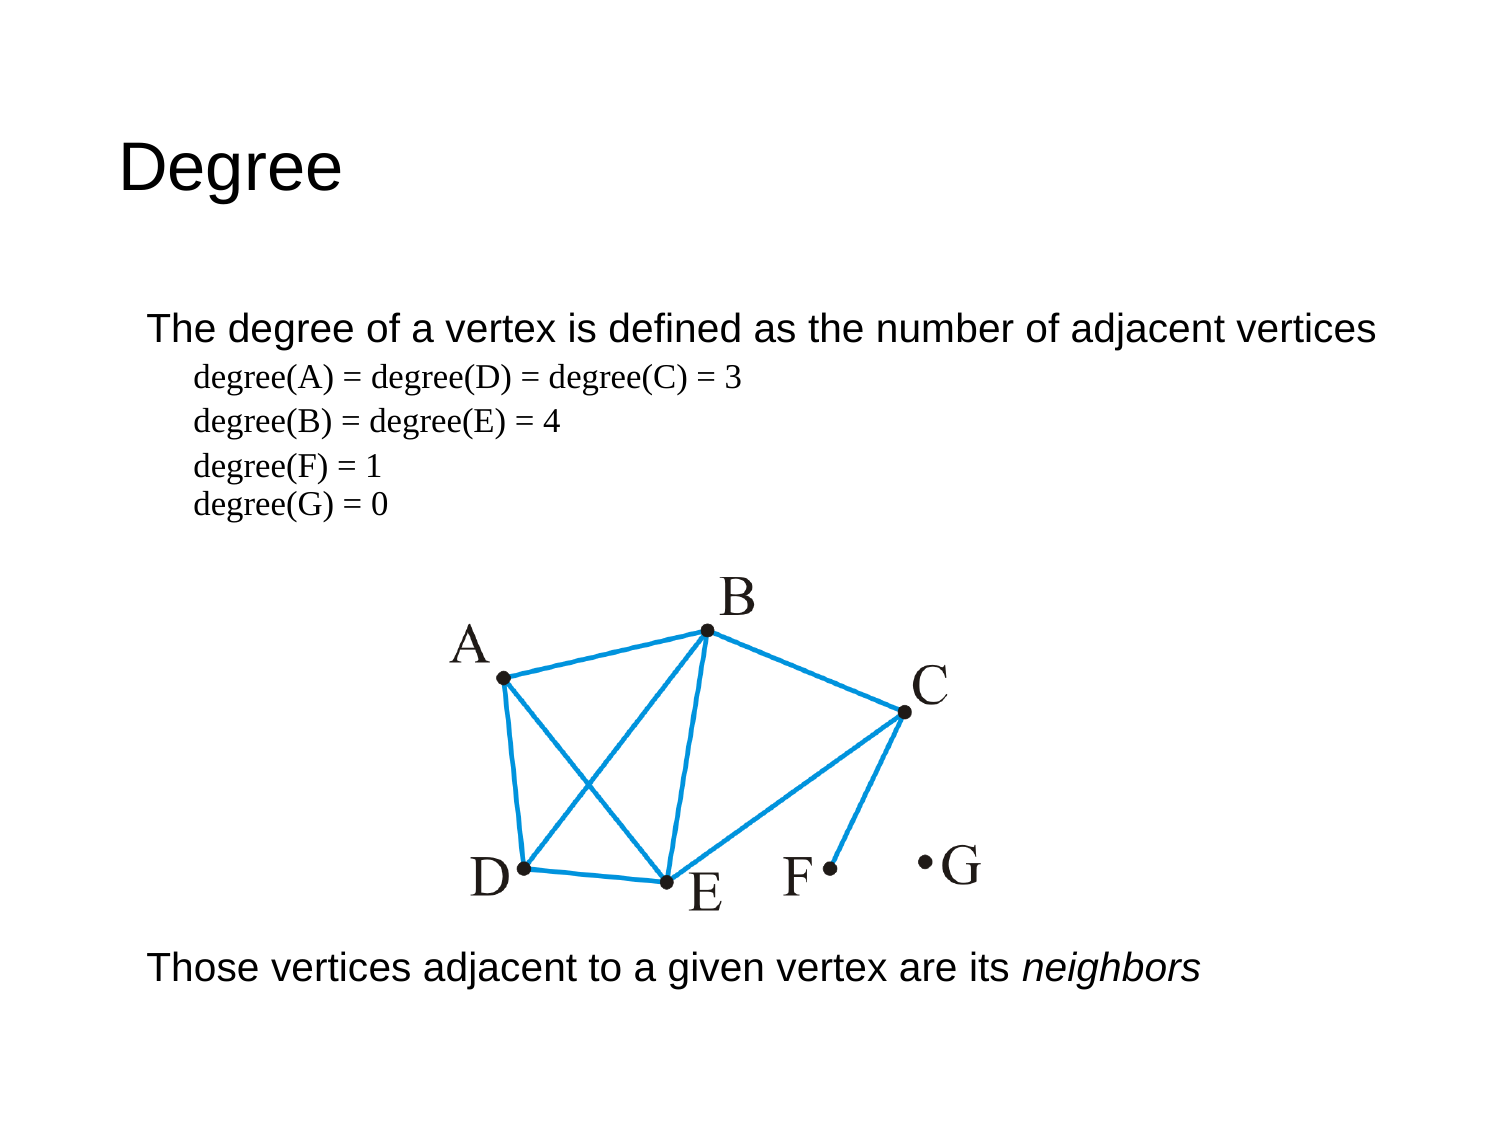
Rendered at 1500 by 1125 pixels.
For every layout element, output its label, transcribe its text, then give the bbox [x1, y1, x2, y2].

title Degree [103, 59, 1397, 278]
list The degree of a vertex is defined as the number of adjacent vertices degree(A) = degree(D) = degree(C) = 3 degree(B) = degree(E) = 4 degree(F) = 1 degree(G) = 0 Those vertices adjacent to a given vertex are its neighbors [103, 299, 1397, 1014]
picture [442, 562, 986, 916]
